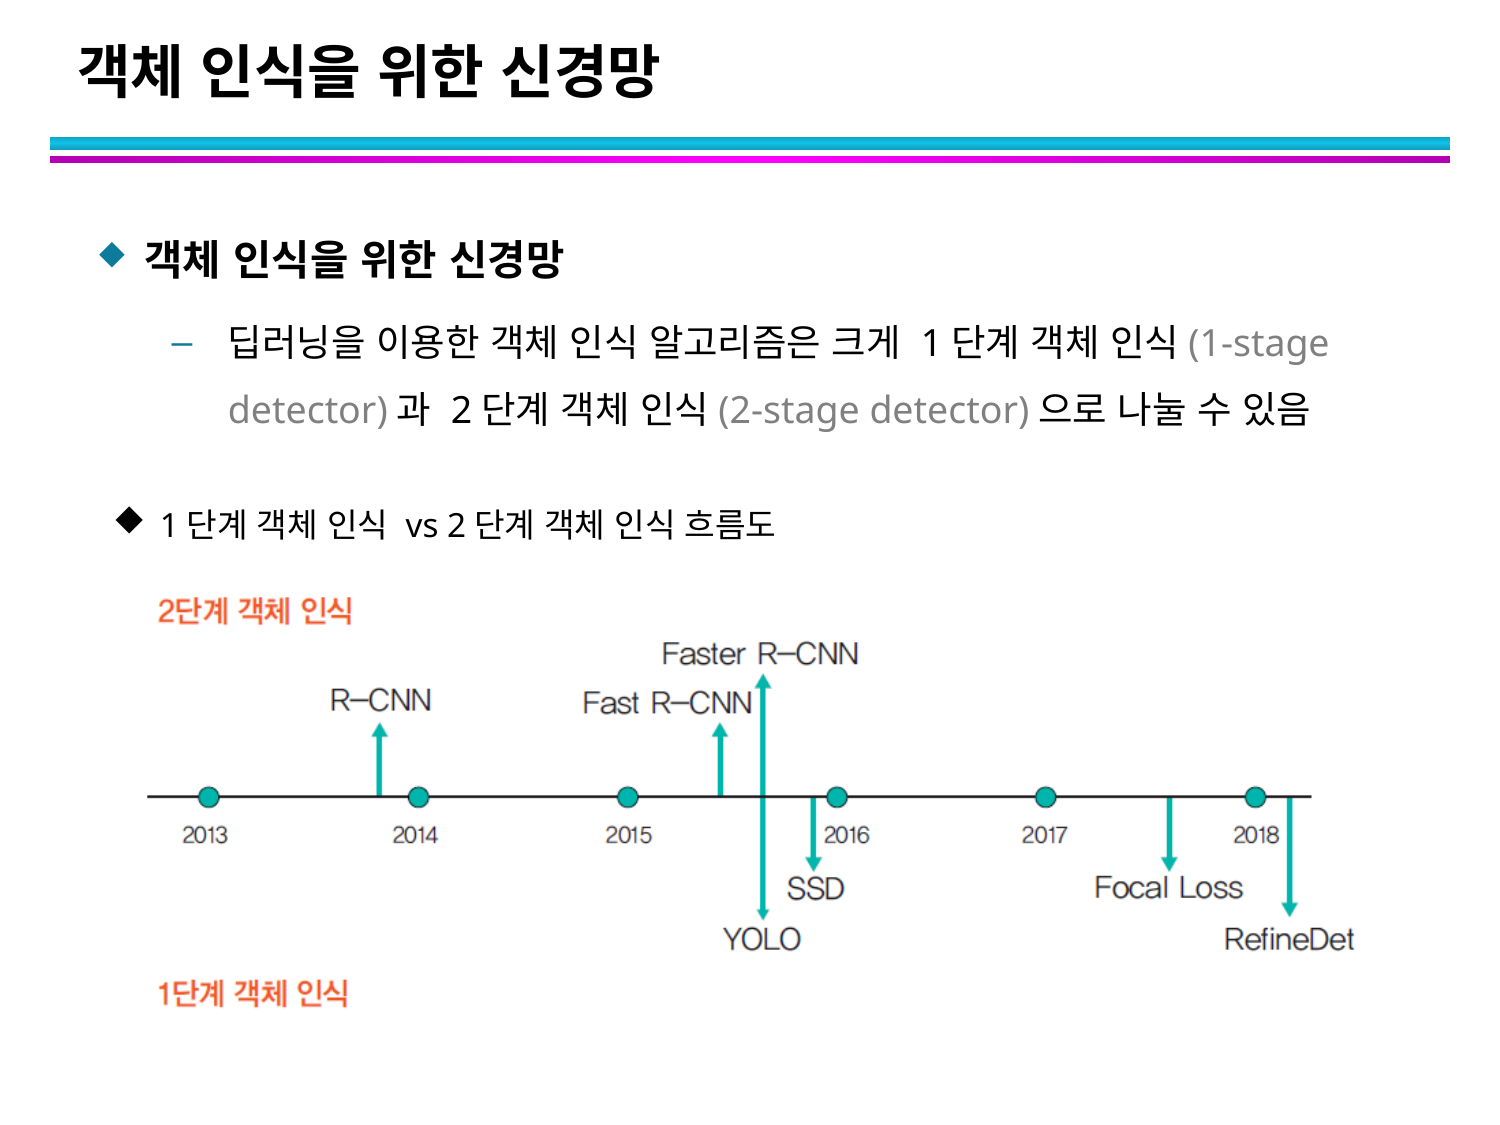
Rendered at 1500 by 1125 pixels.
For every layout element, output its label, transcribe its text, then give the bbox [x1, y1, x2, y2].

text_box 1단계 객체 인식 vs 2단계 객체 인식 흐름도 [97, 496, 1424, 563]
list 객체 인식을 위한 신경망 딥러닝을 이용한 객체 인식 알고리즘은 크게 1단계 객체 인식(1-stage detector)과 2단계 객체 인식(2-stage detector)으로 나눌 수 있음 [81, 201, 1440, 1017]
picture [130, 581, 1370, 1026]
title 객체 인식을 위한 신경망 [62, 24, 1421, 113]
